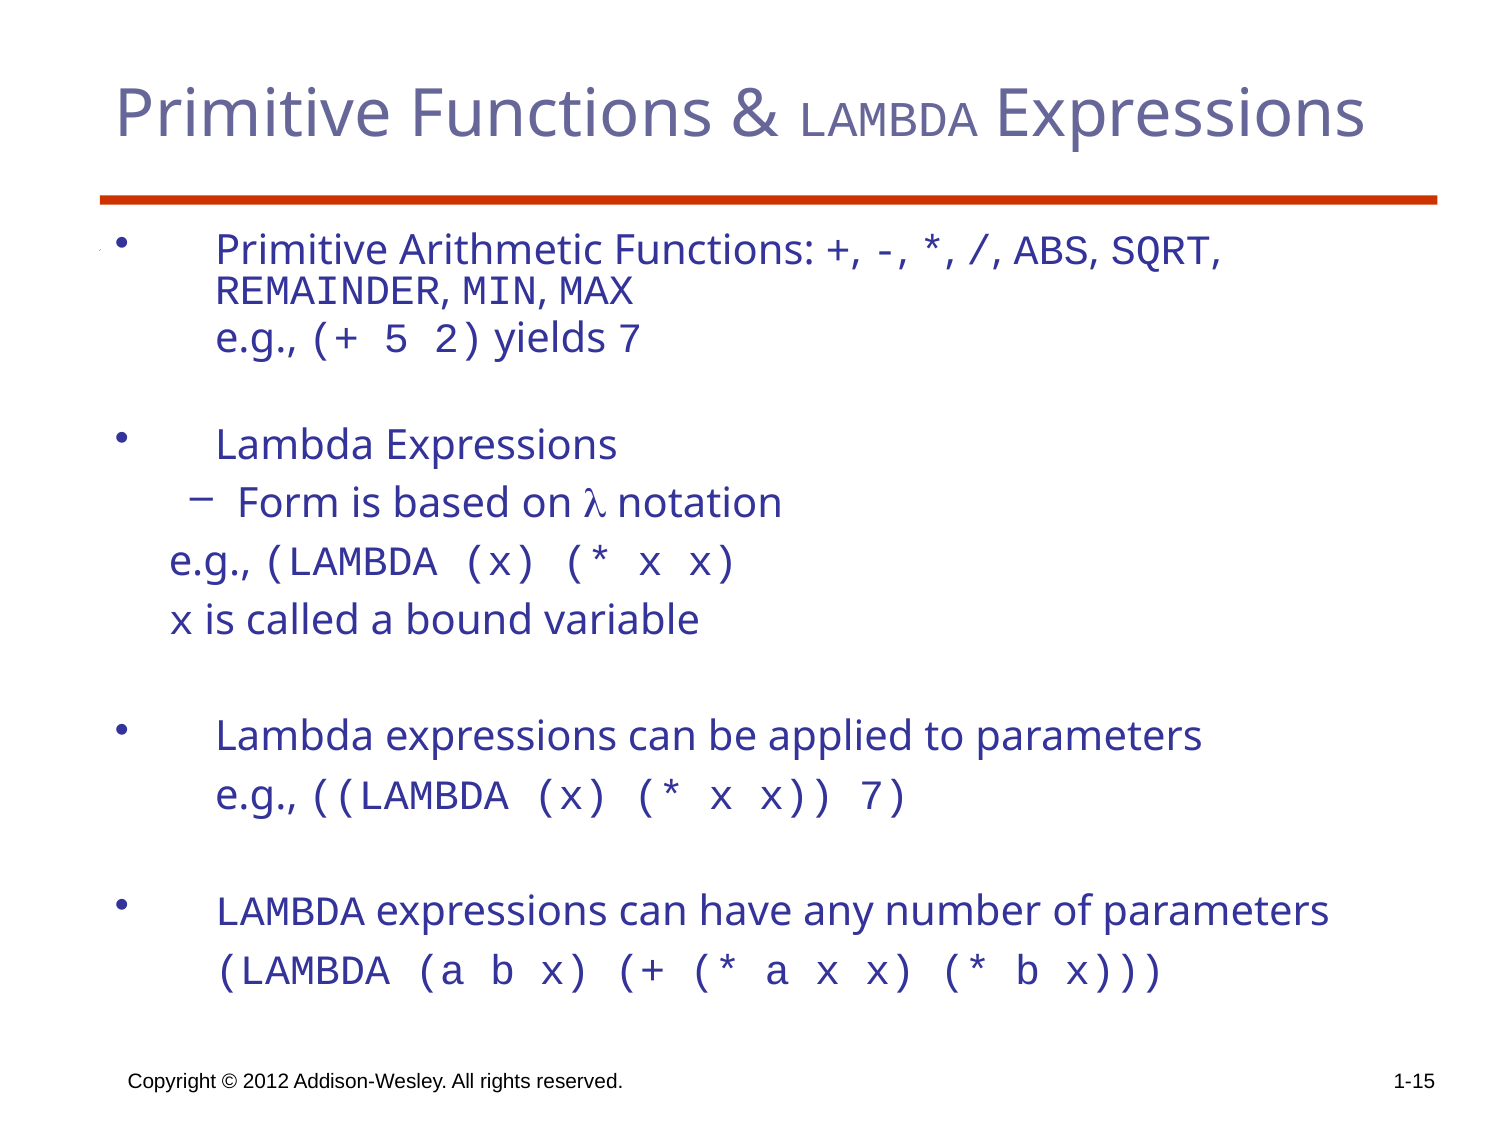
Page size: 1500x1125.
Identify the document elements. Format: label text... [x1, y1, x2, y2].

slide_number 1-15 [1137, 1024, 1451, 1101]
list Primitive Arithmetic Functions: +, -, *, /, ABS, SQRT, REMAINDER, MIN, MAX e.g., (+ 5 2) yields 7 Lambda Expressions Form is based on  notation e.g., (LAMBDA (x) (* x x) x is called a bound variable Lambda expressions can be applied to parameters e.g., ((LAMBDA (x) (* x x)) 7) LAMBDA expressions can have any number of parameters (LAMBDA (a b x) (+ (* a x x) (* b x))) [99, 224, 1438, 1025]
title Primitive Functions & LAMBDA Expressions [99, 62, 1438, 224]
footer Copyright © 2012 Addison-Wesley. All rights reserved. [112, 1025, 801, 1101]
